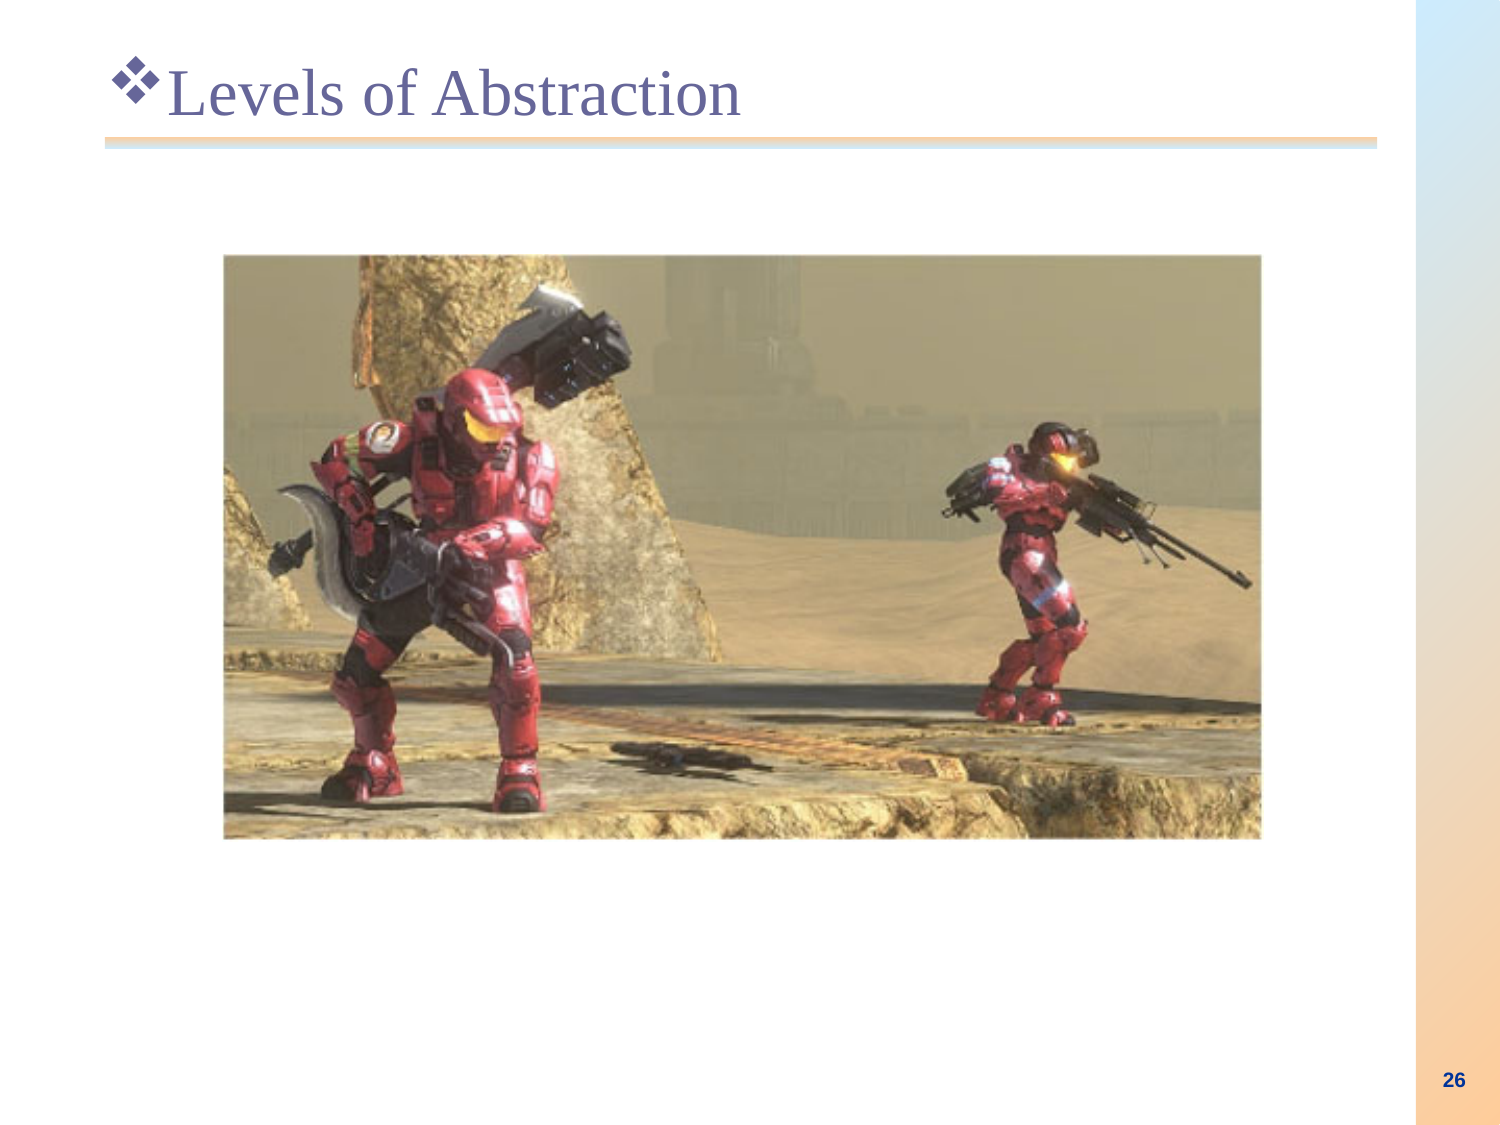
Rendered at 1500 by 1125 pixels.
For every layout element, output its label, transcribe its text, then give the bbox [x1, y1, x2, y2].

title Levels of Abstraction [91, 25, 1368, 152]
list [221, 253, 1264, 842]
